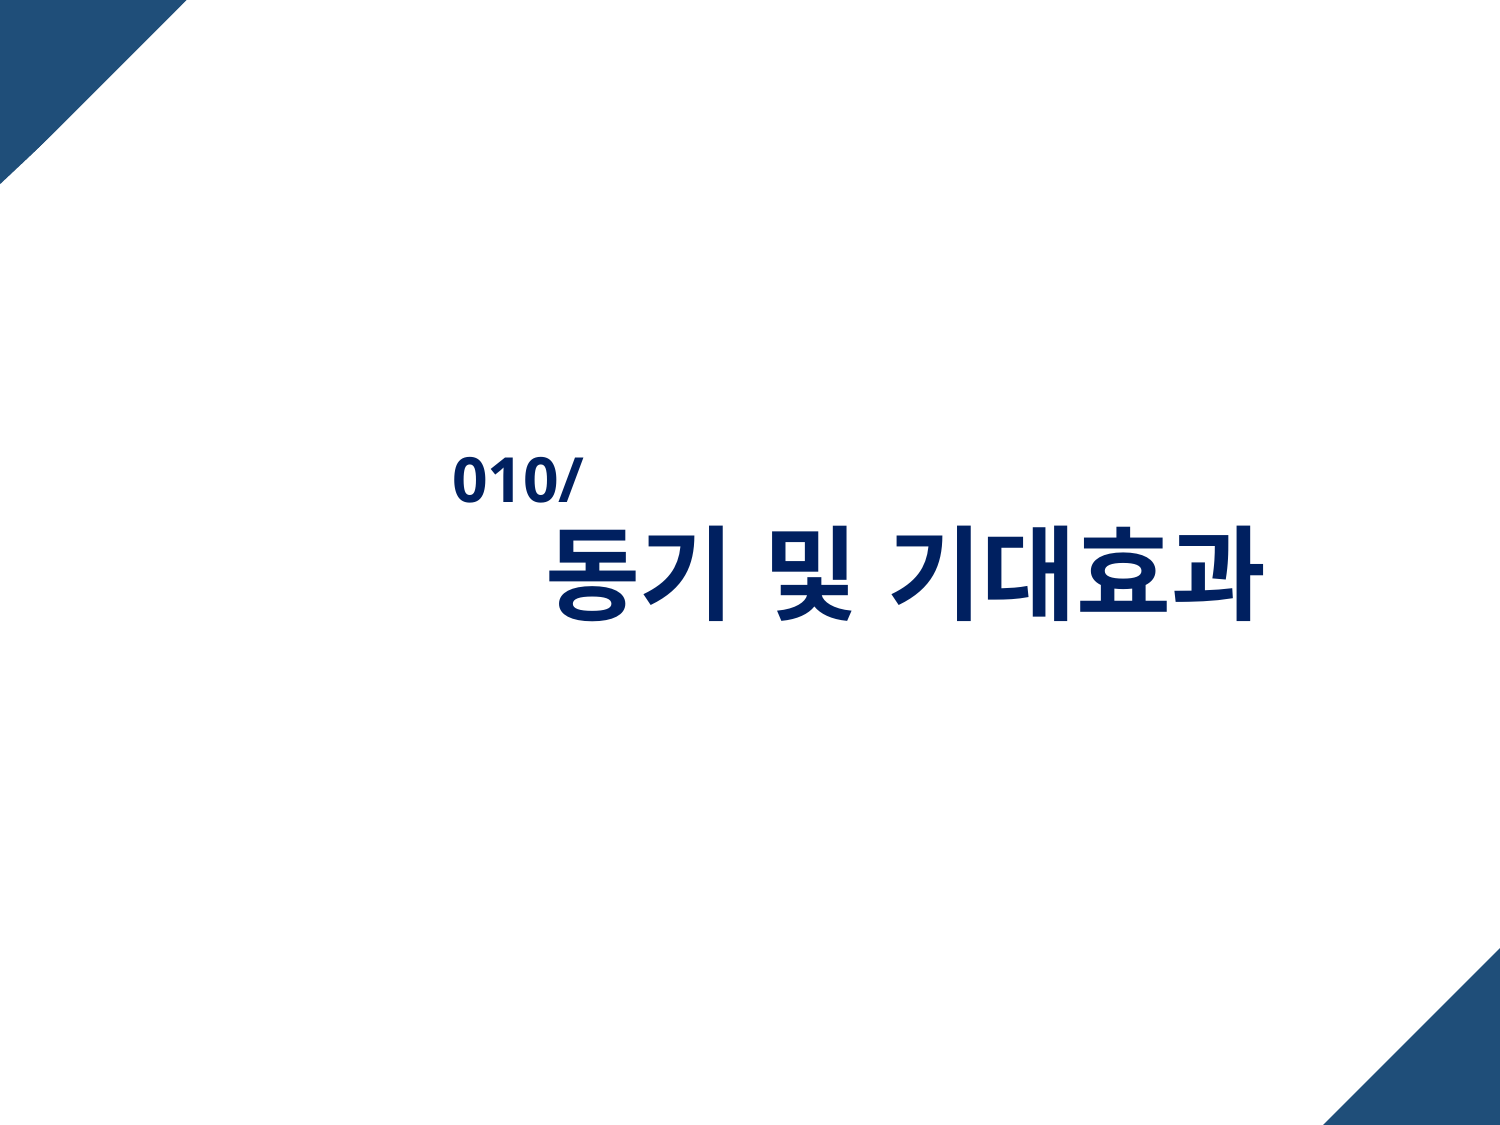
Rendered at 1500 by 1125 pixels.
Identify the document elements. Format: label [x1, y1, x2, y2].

text_box [0, 0, 1500, 1125]
